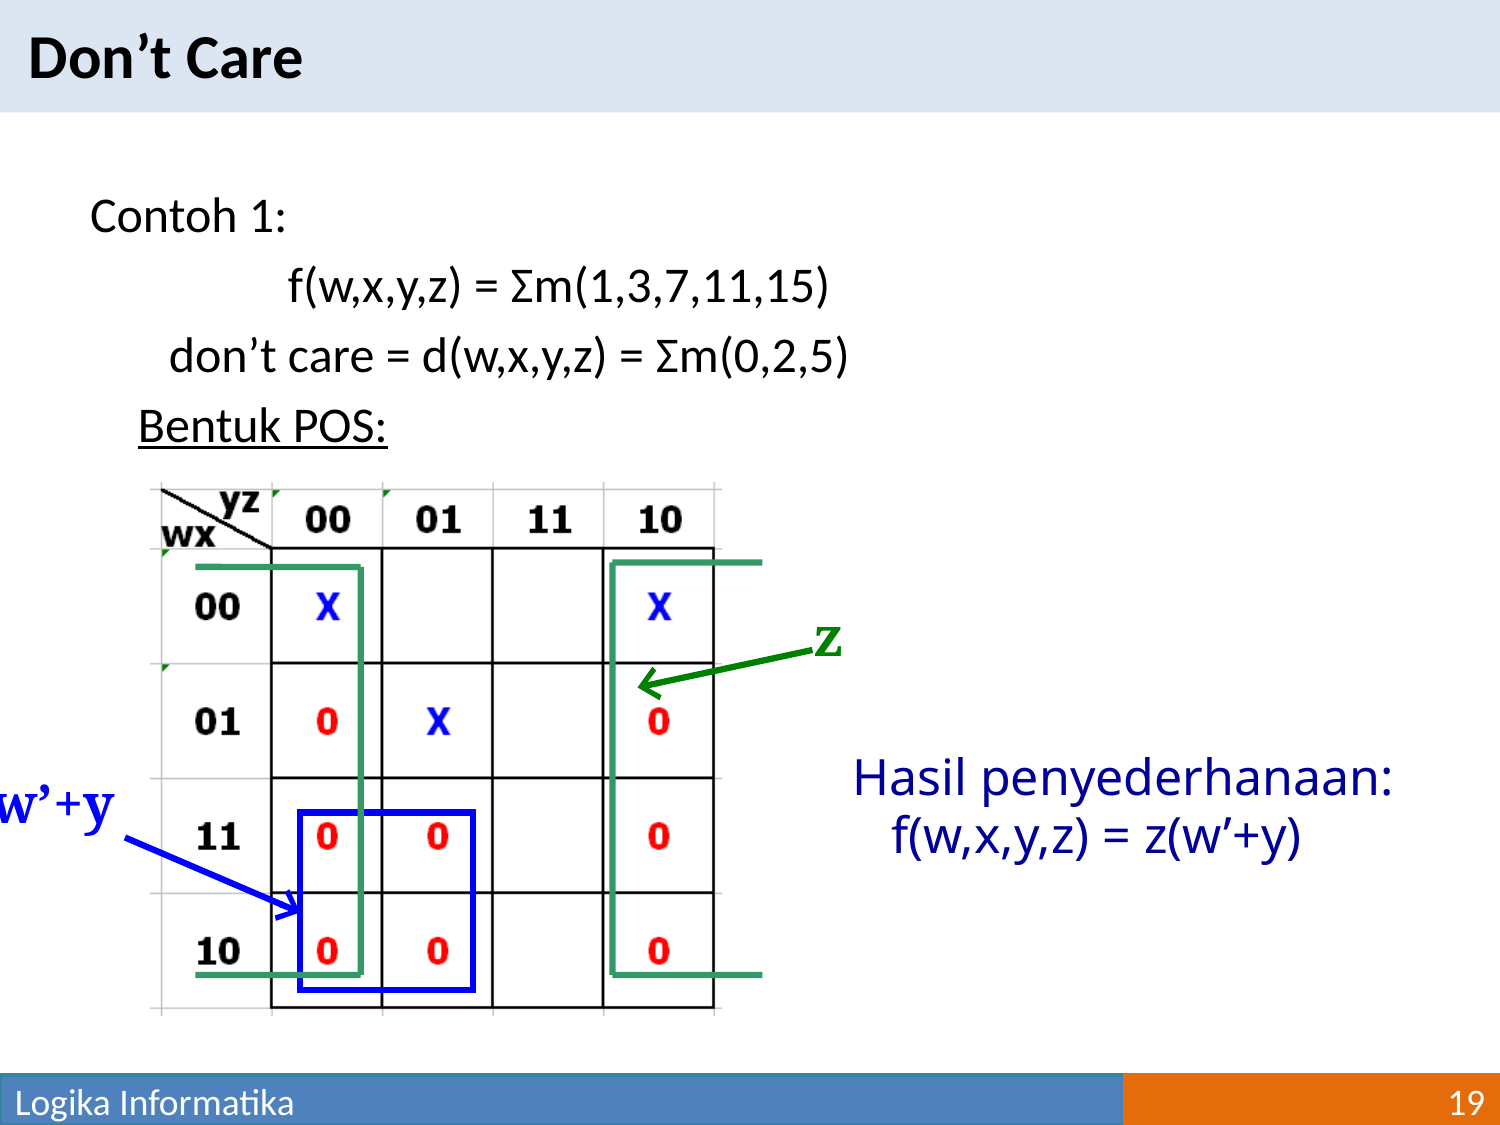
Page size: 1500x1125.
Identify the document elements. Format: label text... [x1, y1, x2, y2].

text_box w’+y [0, 774, 144, 842]
text_box z [799, 607, 950, 675]
text_box [0, 0, 1500, 115]
text_box Don’t Care [14, 9, 320, 99]
text_box 19 [1123, 1073, 1500, 1125]
text_box Hasil penyederhanaan: f(w,x,y,z) = z(w’+y) [837, 750, 1438, 871]
text_box Contoh 1: f(w,x,y,z) = Σm(1,3,7,11,15) don’t care = d(w,x,y,z) = Σm(0,2,5) Bentuk POS: [75, 174, 1450, 1013]
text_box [194, 562, 763, 976]
picture [149, 482, 723, 1016]
text_box Logika Informatika [0, 1073, 1123, 1125]
